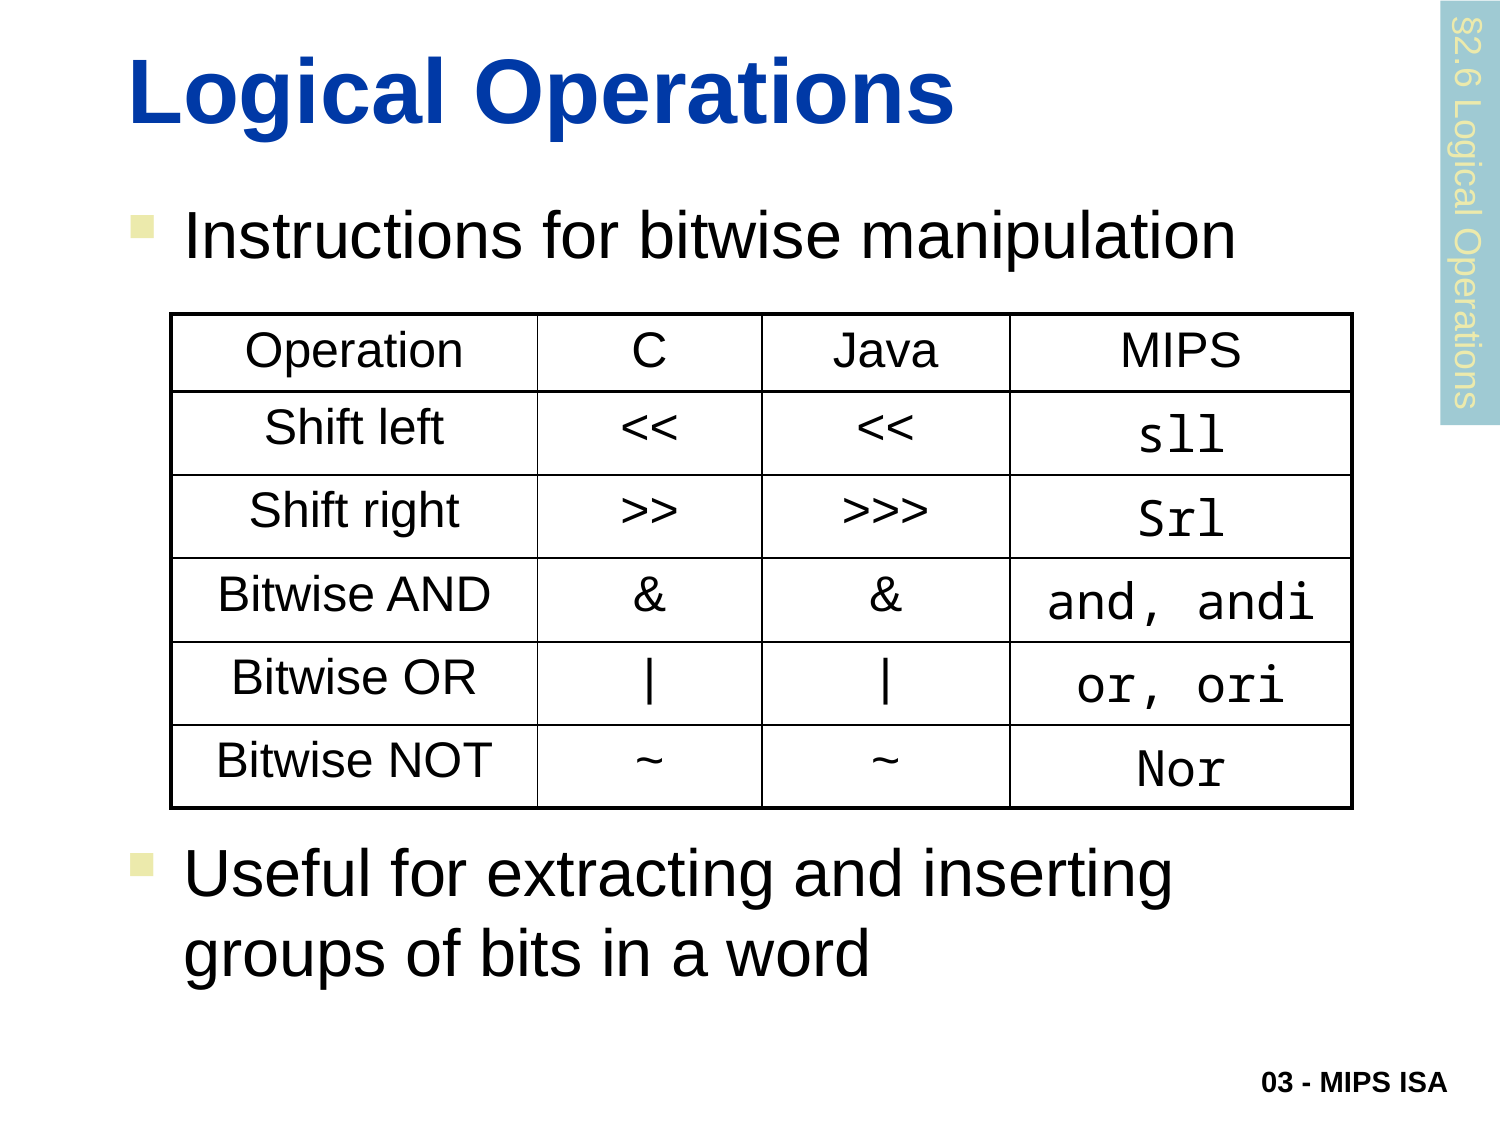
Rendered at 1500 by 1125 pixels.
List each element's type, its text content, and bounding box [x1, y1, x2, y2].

table_cell ~ [538, 726, 761, 806]
table_cell & [538, 559, 761, 641]
footer 03 - MIPS ISA [277, 1046, 1471, 1106]
table_cell << [538, 393, 761, 474]
table_cell Bitwise NOT [173, 726, 537, 806]
table_cell Nor [1011, 726, 1350, 806]
table_cell ~ [763, 726, 1009, 806]
table_cell | [763, 643, 1009, 724]
table_cell Bitwise AND [173, 559, 537, 641]
table_cell & [763, 559, 1009, 641]
table_cell Bitwise OR [173, 643, 537, 724]
list Instructions for bitwise manipulation [112, 184, 1440, 298]
table_cell and, andi [1011, 559, 1350, 641]
table_header C [538, 316, 761, 390]
table_header MIPS [1011, 316, 1350, 390]
text_box §2.6 Logical Operations [1440, 0, 1500, 426]
table_header Operation [173, 316, 537, 390]
table_cell Shift left [173, 393, 537, 474]
table_header Java [763, 316, 1009, 390]
table_cell << [763, 393, 1009, 474]
table_cell or, ori [1011, 643, 1350, 724]
text_box Useful for extracting and inserting groups of bits in a word [112, 822, 1388, 1000]
table_cell Shift right [173, 476, 537, 557]
table_cell sll [1011, 393, 1350, 474]
table_cell >> [538, 476, 761, 557]
table_cell Srl [1011, 476, 1350, 557]
title Logical Operations [112, 23, 1440, 149]
table_cell >>> [763, 476, 1009, 557]
table_cell | [538, 643, 761, 724]
